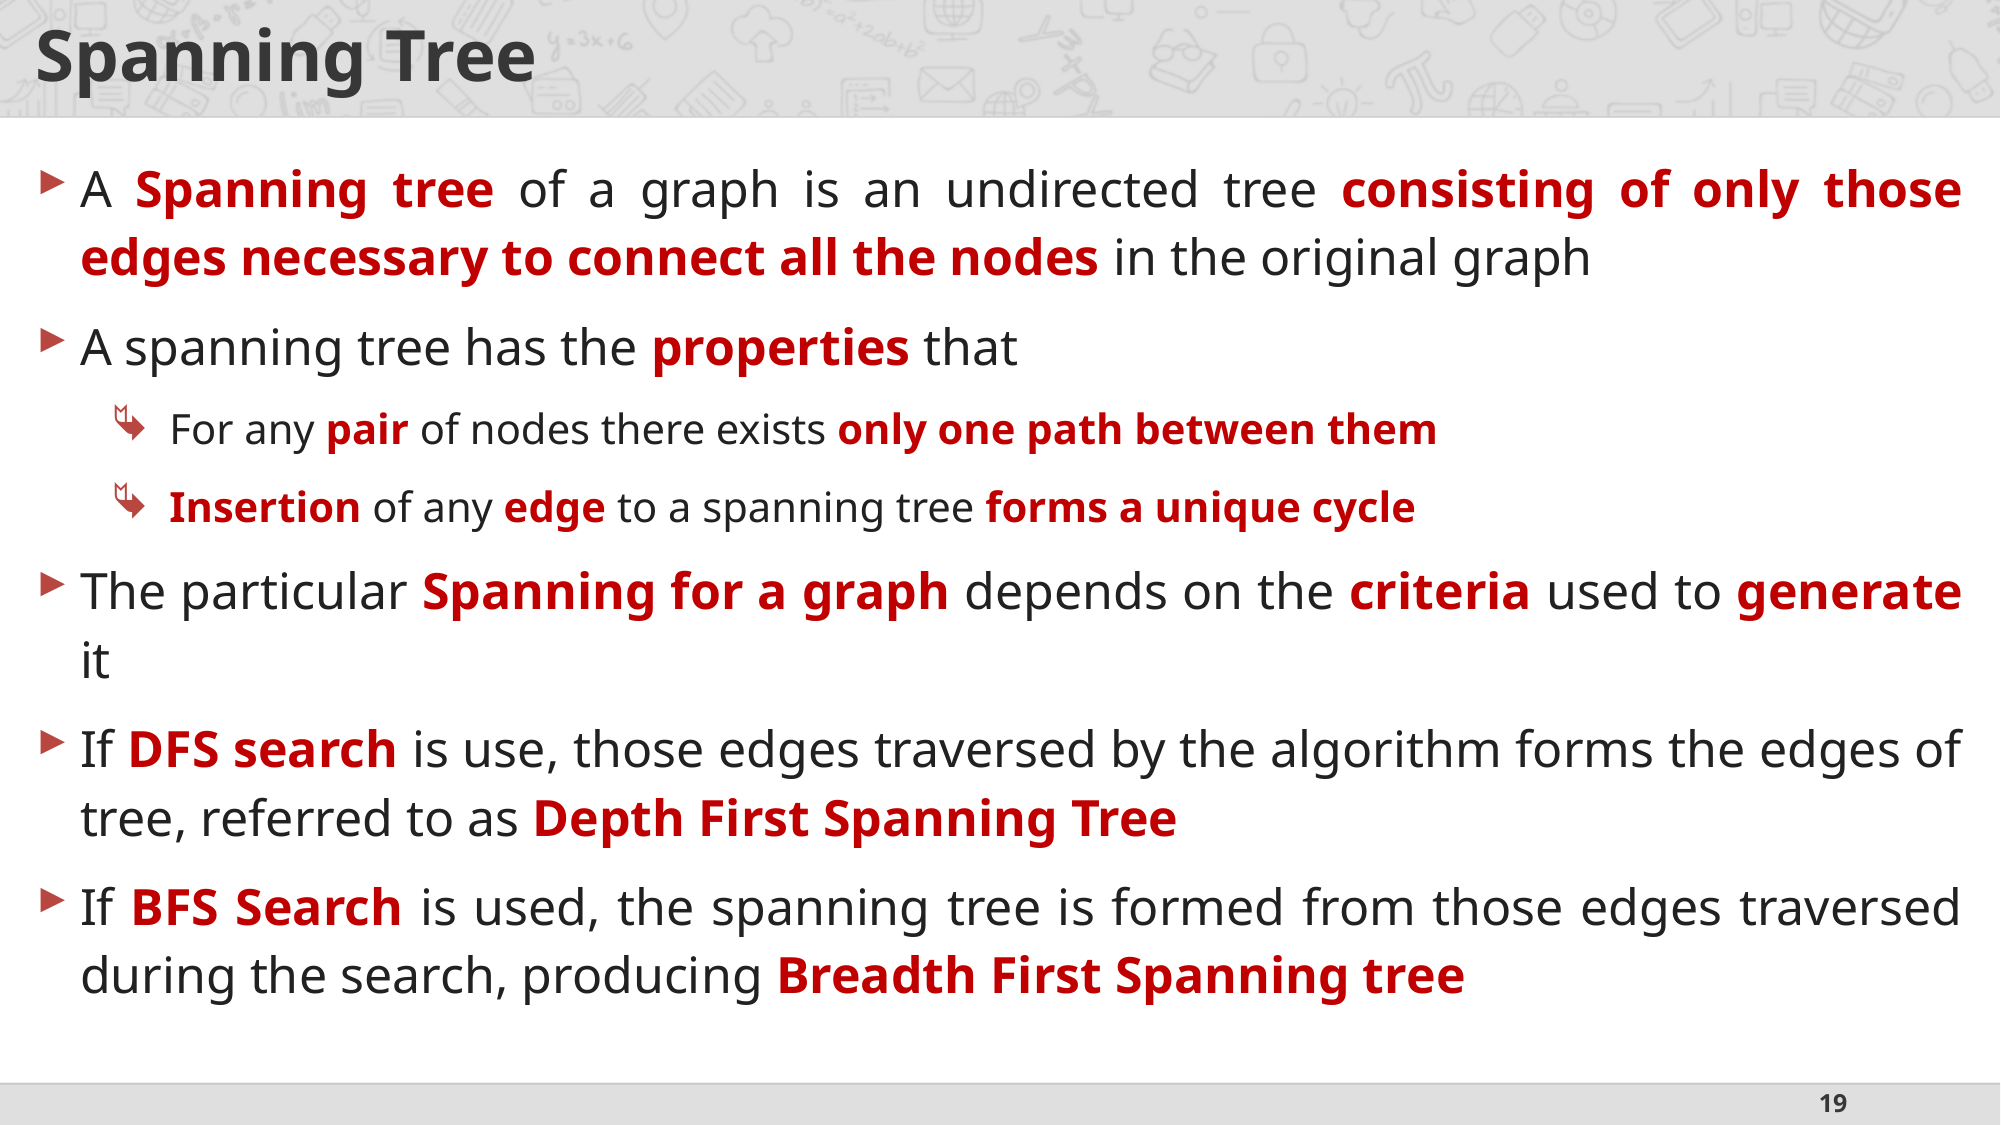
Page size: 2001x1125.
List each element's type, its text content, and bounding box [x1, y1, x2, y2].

list A Spanning tree of a graph is an undirected tree consisting of only those edges necessary to connect all the nodes in the original graph A spanning tree has the properties that For any pair of nodes there exists only one path between them Insertion of any edge to a spanning tree forms a unique cycle The particular Spanning for a graph depends on the criteria used to generate it If DFS search is use, those edges traversed by the algorithm forms the edges of tree, referred to as Depth First Spanning Tree If BFS Search is used, the spanning tree is formed from those edges traversed during the search, producing Breadth First Spanning tree [21, 141, 1979, 1059]
title Spanning Tree [0, 0, 2000, 117]
